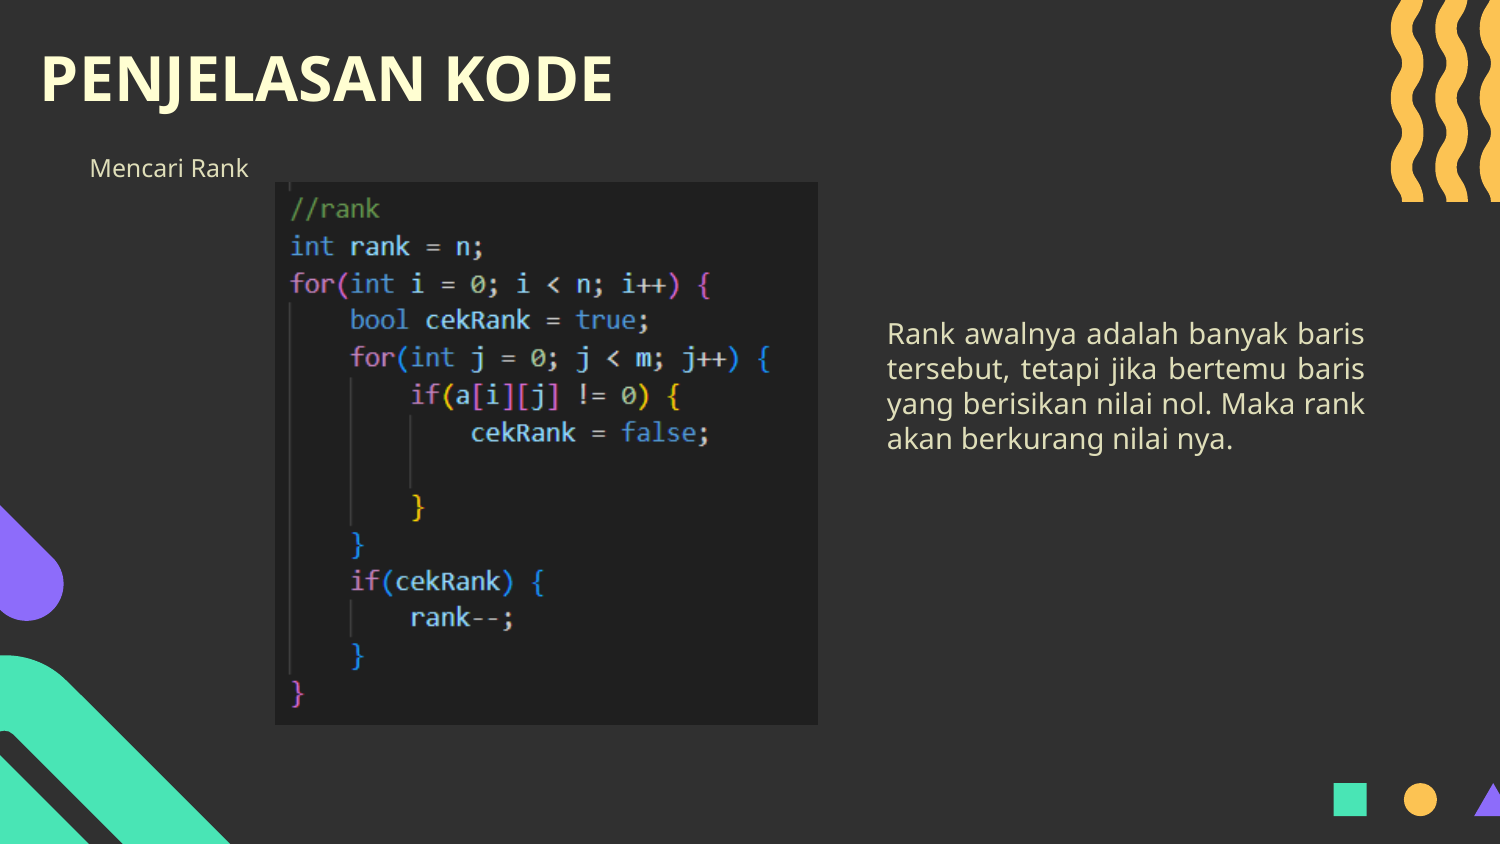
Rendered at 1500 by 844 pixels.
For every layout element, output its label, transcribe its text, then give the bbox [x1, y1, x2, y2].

text_box Mencari Rank [59, 137, 1160, 228]
picture [275, 182, 819, 725]
text_box Rank awalnya adalah banyak baris tersebut, tetapi jika bertemu baris yang berisikan nilai nol. Maka rank akan berkurang nilai nya. [872, 308, 1381, 463]
text_box PENJELASAN KODE [25, 24, 1289, 118]
